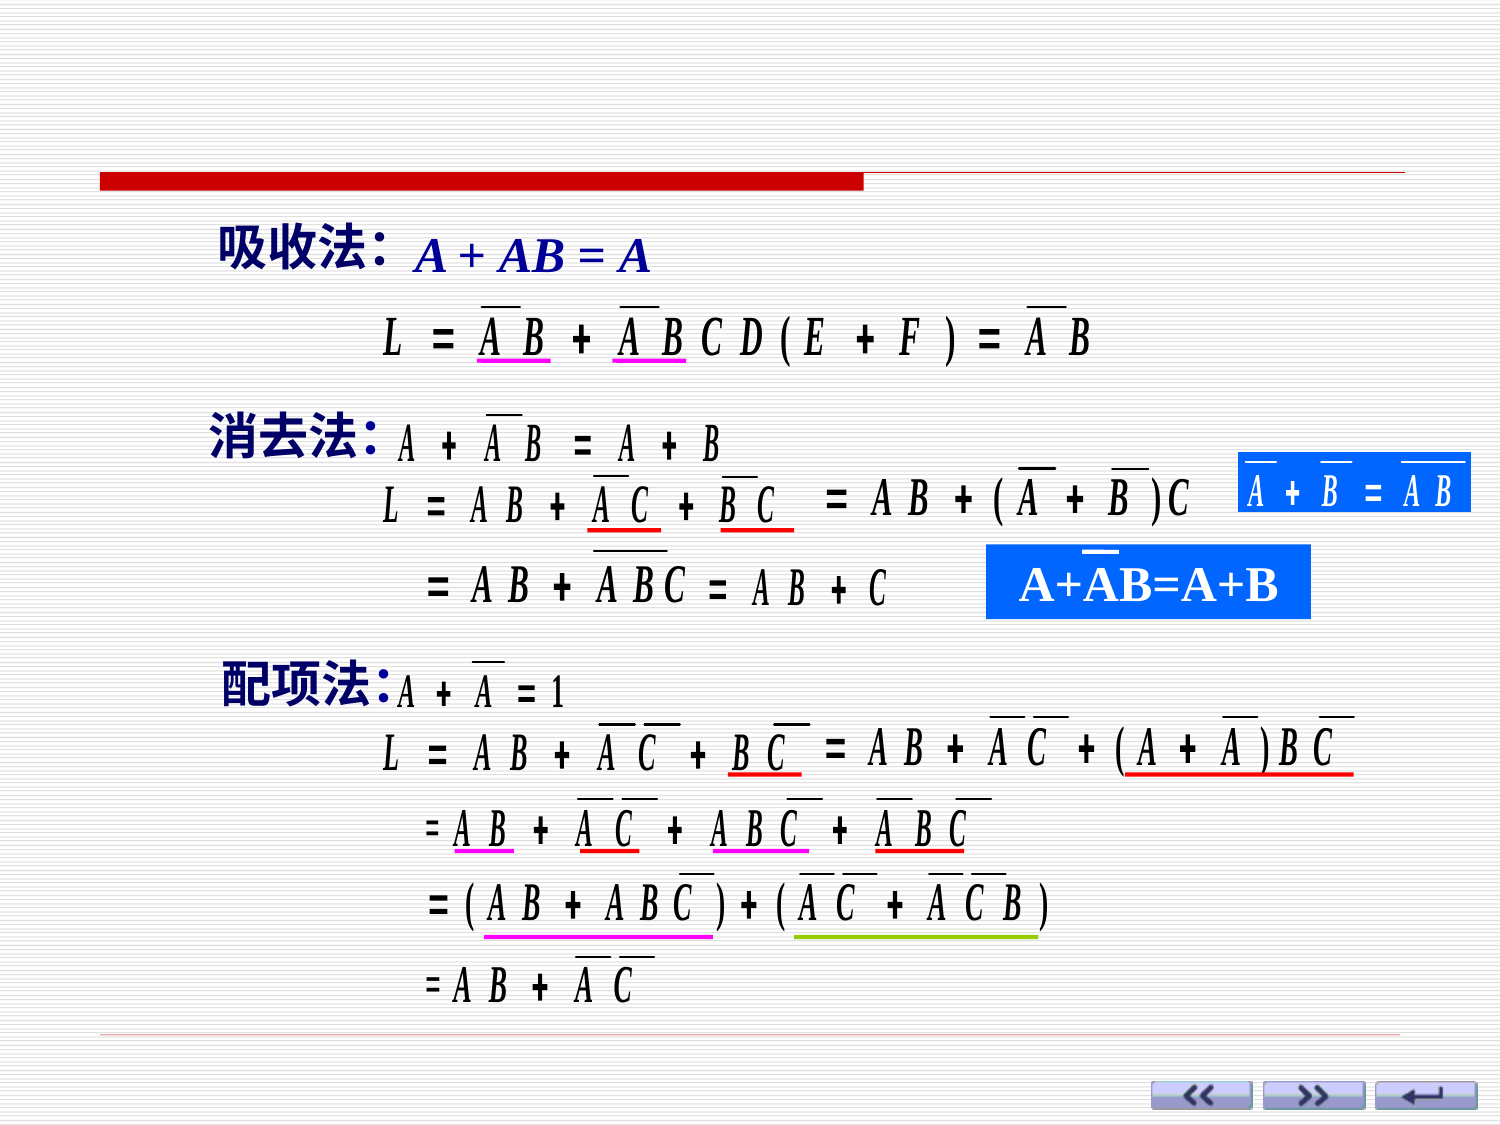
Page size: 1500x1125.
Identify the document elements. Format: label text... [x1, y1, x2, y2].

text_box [417, 945, 662, 1014]
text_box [417, 786, 998, 857]
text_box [417, 539, 708, 613]
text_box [816, 455, 1216, 535]
text_box A + AB = A [399, 214, 688, 290]
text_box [373, 463, 802, 533]
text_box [372, 294, 1114, 376]
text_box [419, 861, 1059, 941]
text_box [699, 556, 915, 617]
picture [0, 0, 1500, 1125]
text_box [373, 704, 1363, 785]
text_box 吸收法： [202, 208, 443, 283]
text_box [387, 402, 746, 463]
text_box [1237, 451, 1471, 512]
text_box 配项法： [182, 644, 448, 720]
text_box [387, 651, 580, 704]
text_box 消去法： [193, 397, 434, 472]
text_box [986, 544, 1311, 620]
